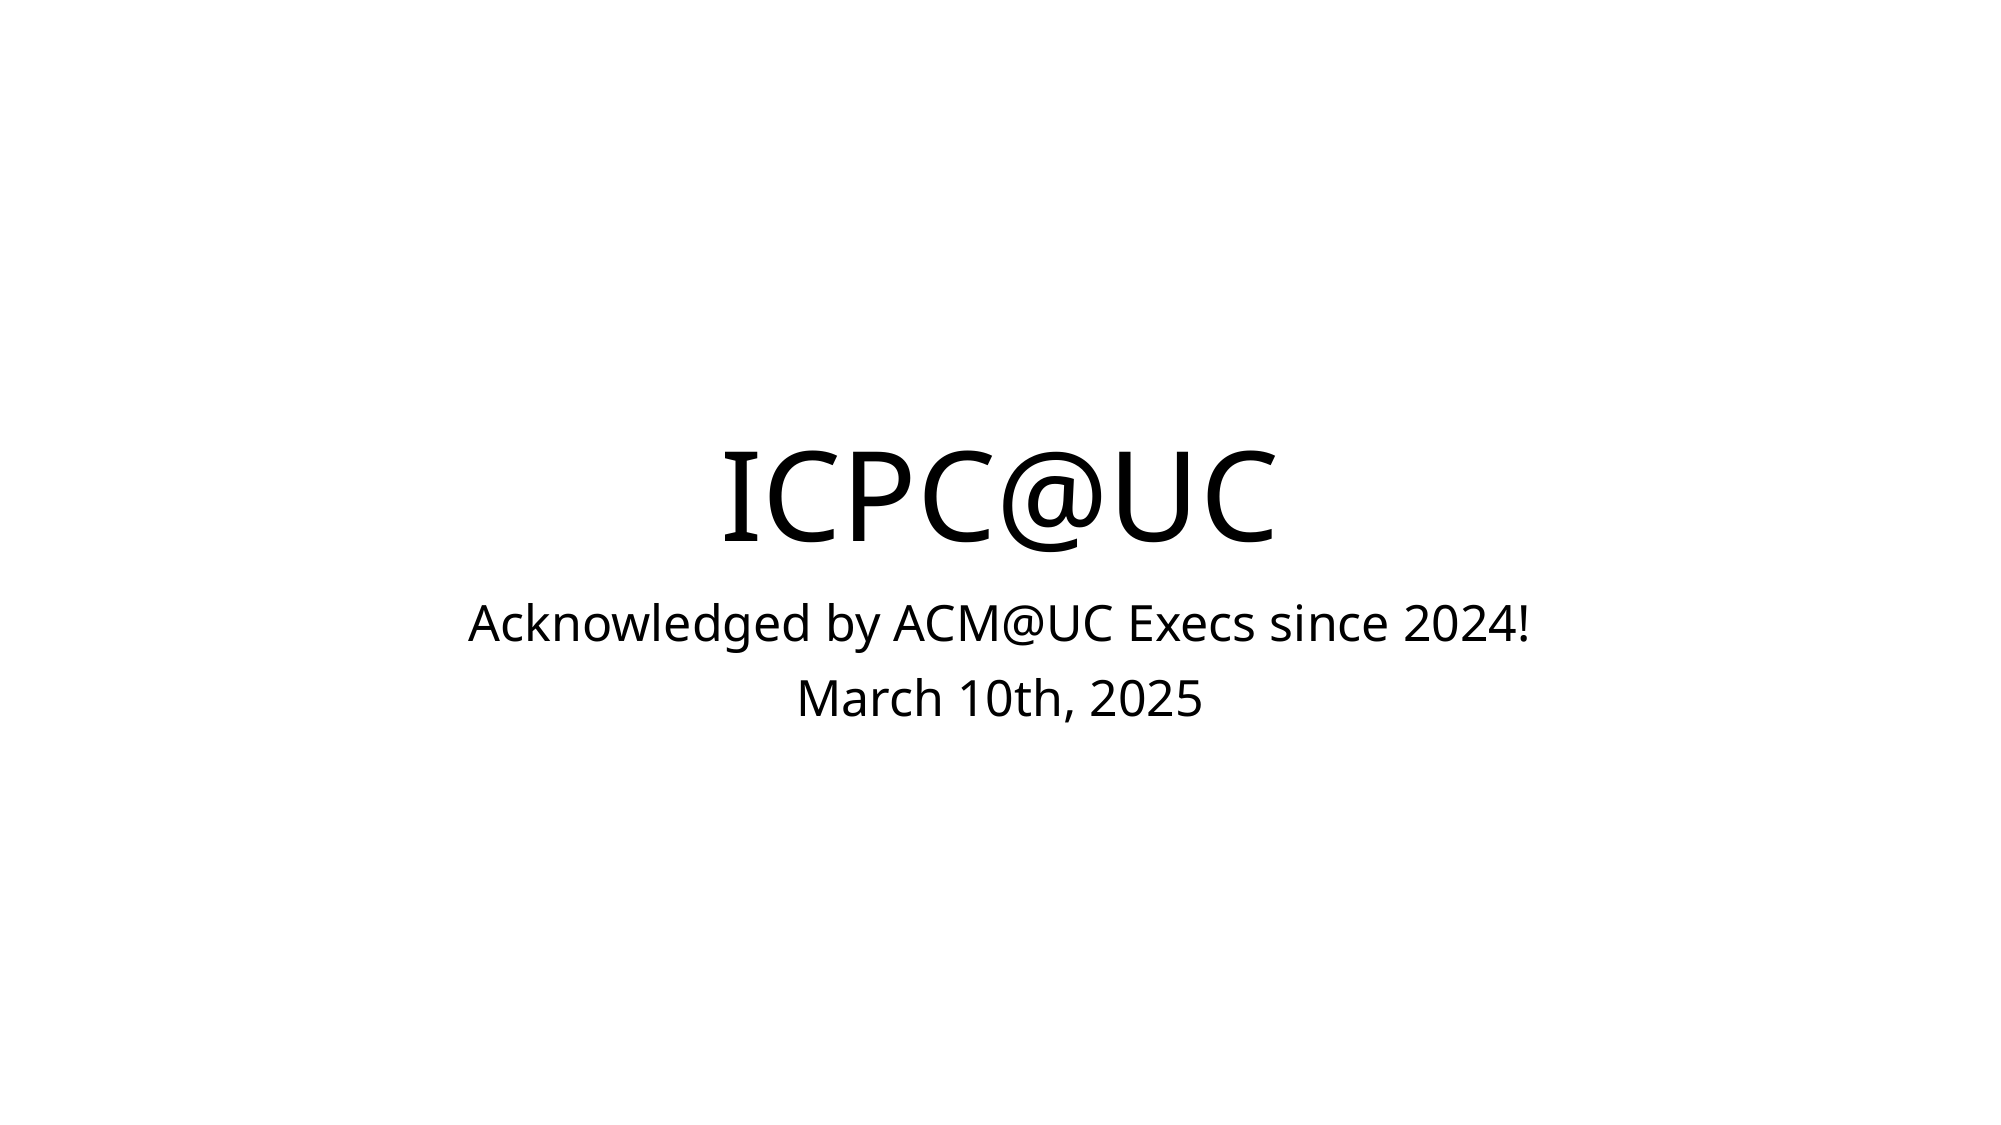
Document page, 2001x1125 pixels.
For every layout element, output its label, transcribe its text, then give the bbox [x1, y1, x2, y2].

title ICPC@UC [249, 184, 1750, 576]
subtitle Acknowledged by ACM@UC Execs since 2024! March 10th, 2025 [249, 590, 1750, 863]
